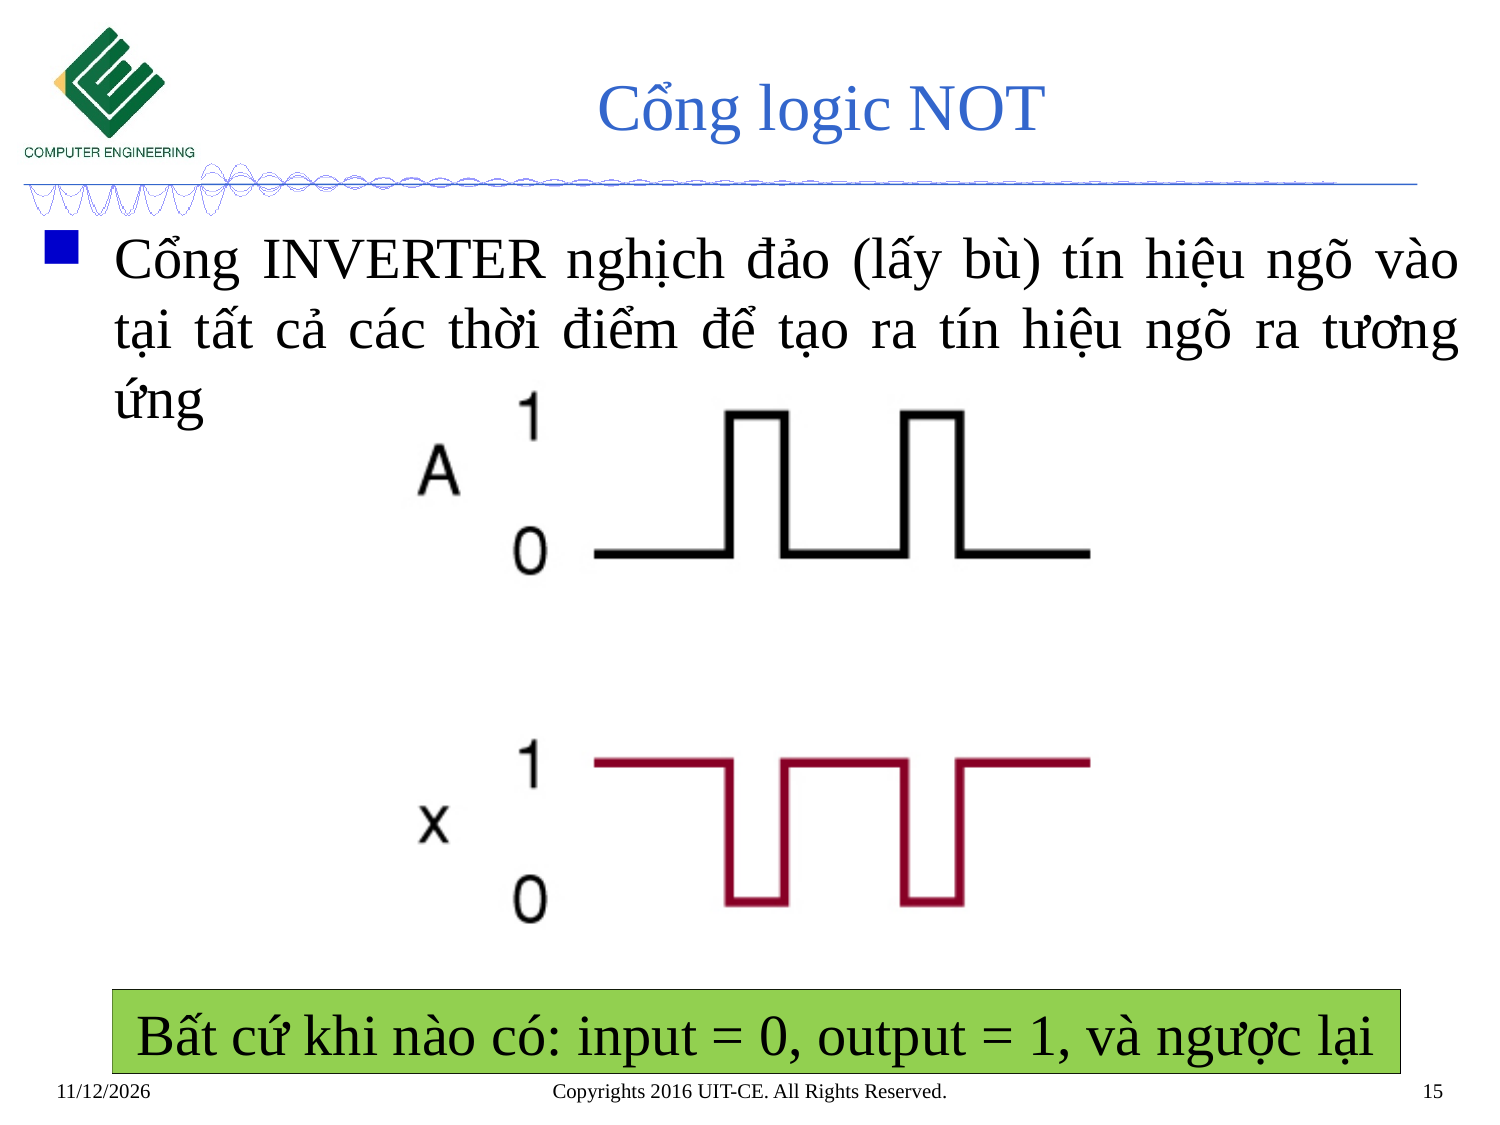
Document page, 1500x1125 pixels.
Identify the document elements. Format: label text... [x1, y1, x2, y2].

picture [385, 379, 1107, 938]
picture [17, 0, 201, 184]
text_box Cổng INVERTER nghịch đảo (lấy bù) tín hiệu ngõ vào tại tất cả các thời điểm để tạo ra tín hiệu ngõ ra tương ứng [24, 212, 1475, 364]
footer Copyrights 2016 UIT-CE. All Rights Reserved. [288, 1082, 1170, 1118]
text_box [112, 989, 1401, 1074]
title Cổng logic NOT [218, 46, 1426, 162]
slide_number 15 [1170, 1070, 1459, 1118]
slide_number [41, 1070, 288, 1118]
